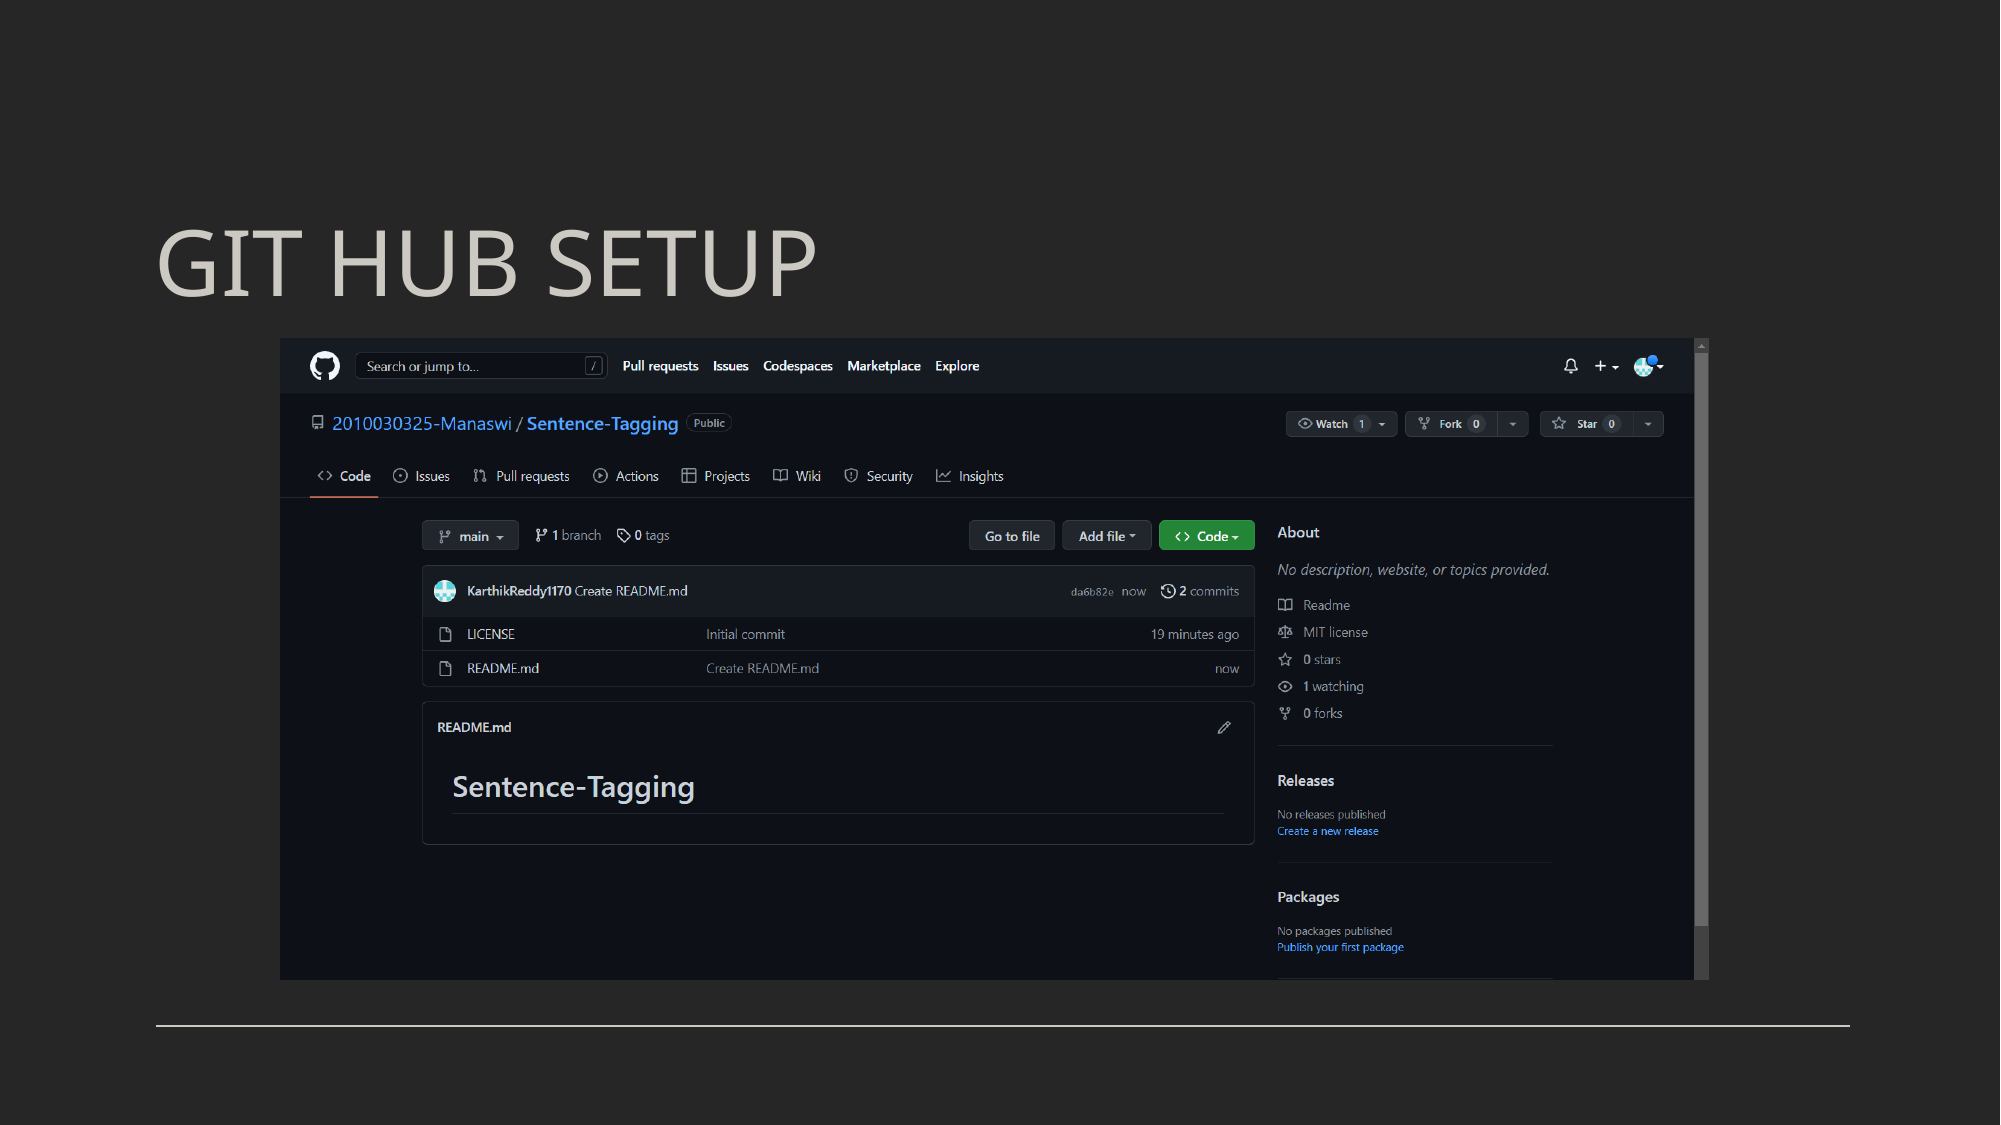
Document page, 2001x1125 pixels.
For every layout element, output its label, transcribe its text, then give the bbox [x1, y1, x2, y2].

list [280, 338, 1709, 980]
title GIT HUB SETUP [139, 143, 1850, 322]
